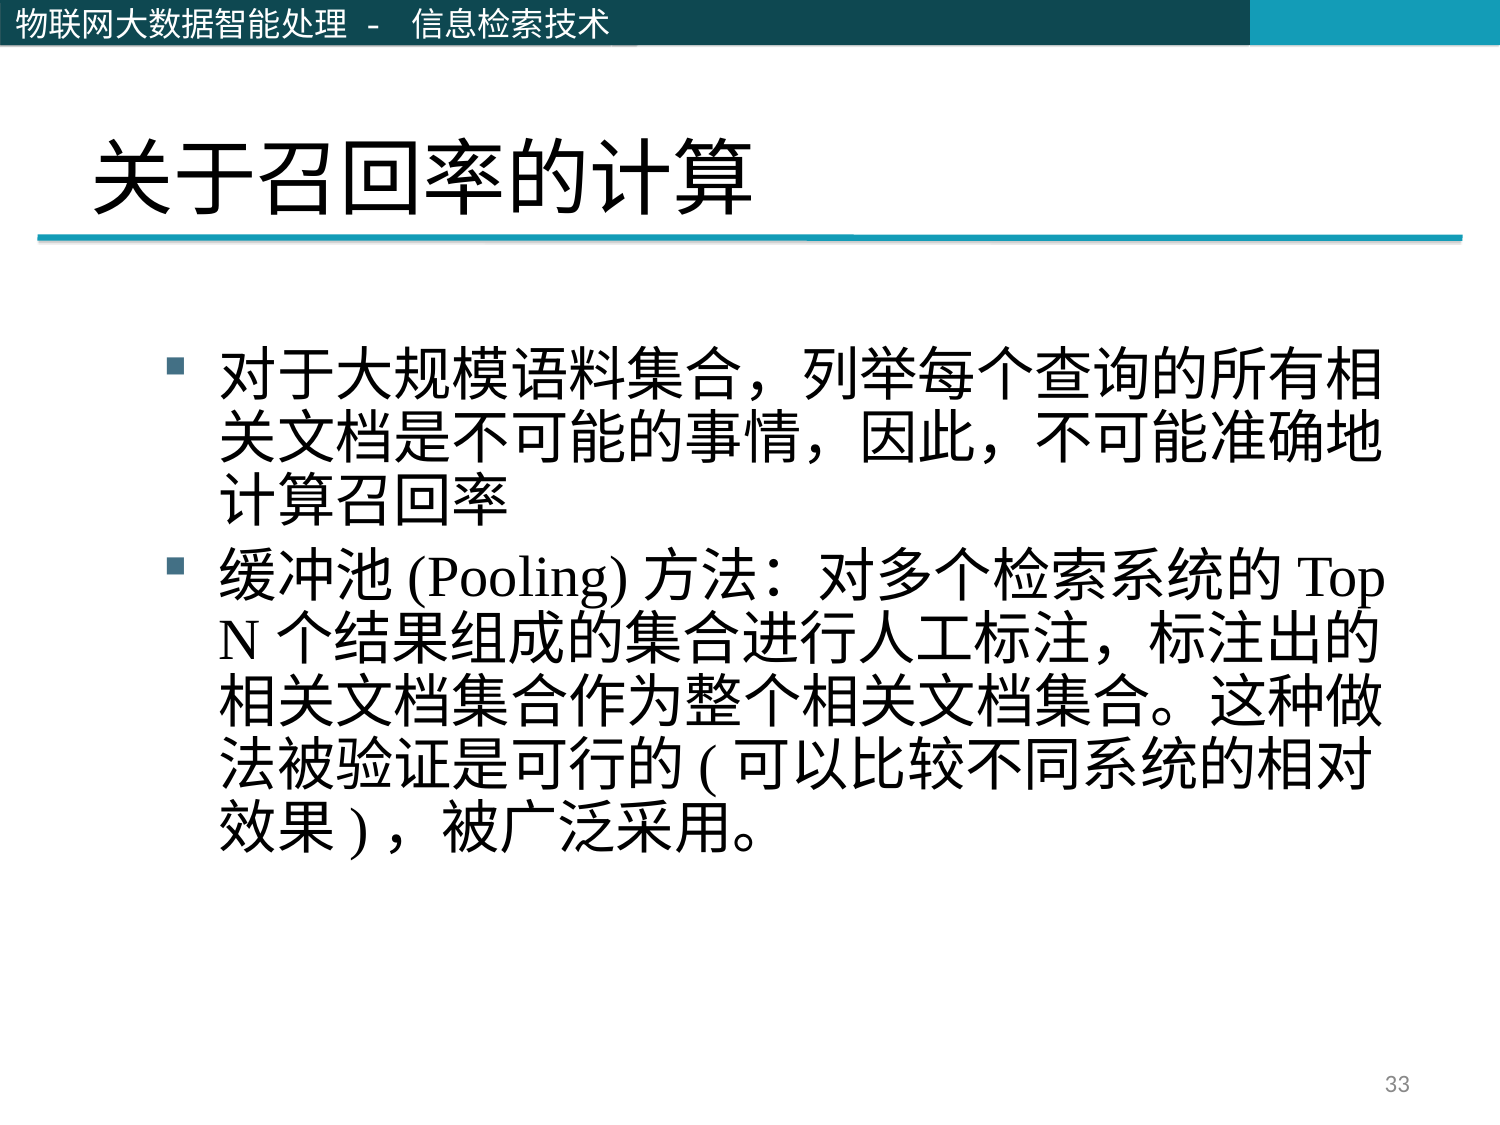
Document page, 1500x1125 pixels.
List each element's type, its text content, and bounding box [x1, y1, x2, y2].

slide_number 33 [1074, 1062, 1425, 1103]
title 关于召回率的计算 [74, 44, 1426, 233]
list 对于大规模语料集合，列举每个查询的所有相关文档是不可能的事情，因此，不可能准确地计算召回率 缓冲池(Pooling)方法：对多个检索系统的Top N个结果组成的集合进行人工标注，标注出的相关文档集合作为整个相关文档集合。这种做法被验证是可行的(可以比较不同系统的相对效果)，被广泛采用。 [147, 337, 1424, 1036]
